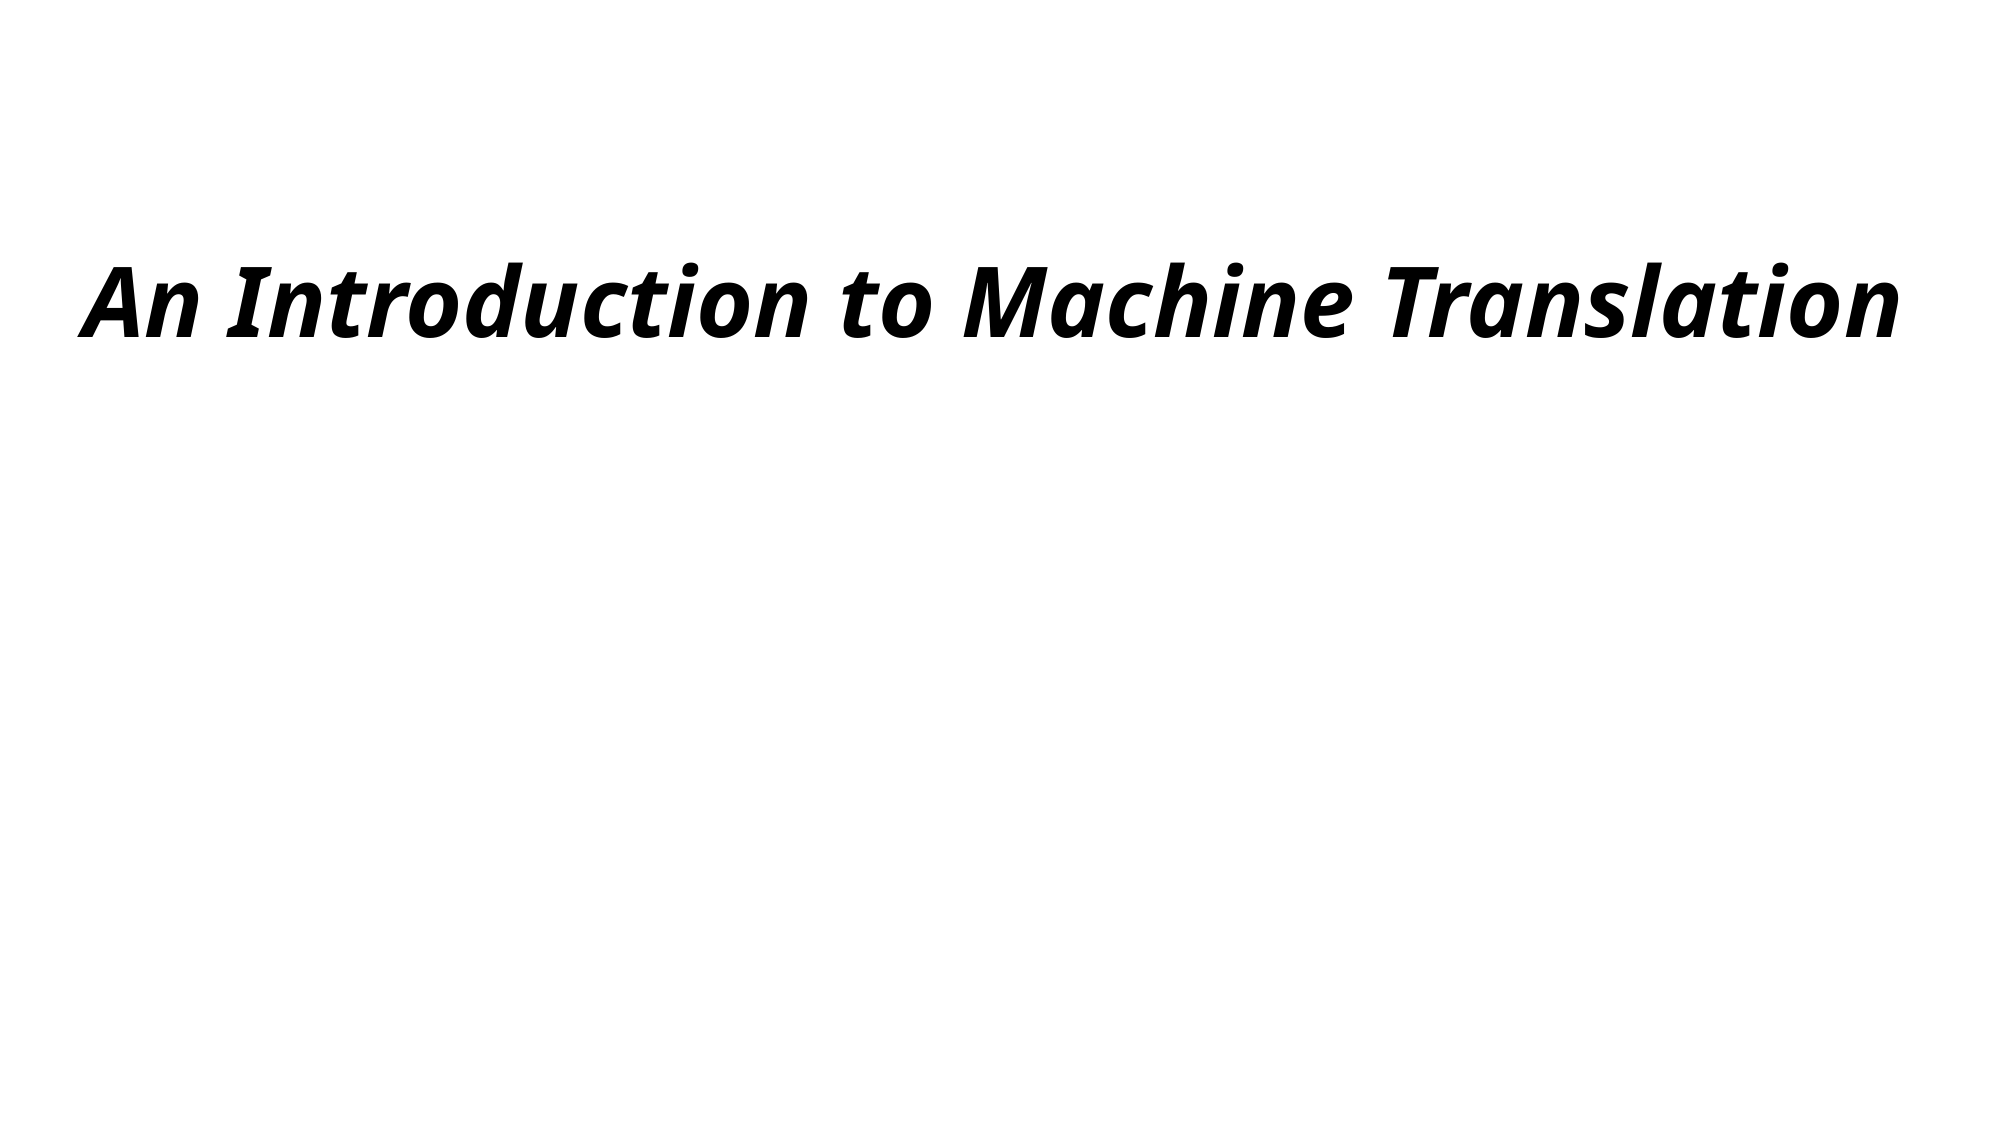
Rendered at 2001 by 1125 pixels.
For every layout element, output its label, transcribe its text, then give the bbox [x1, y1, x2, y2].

title An Introduction to Machine Translation [55, 142, 1933, 367]
